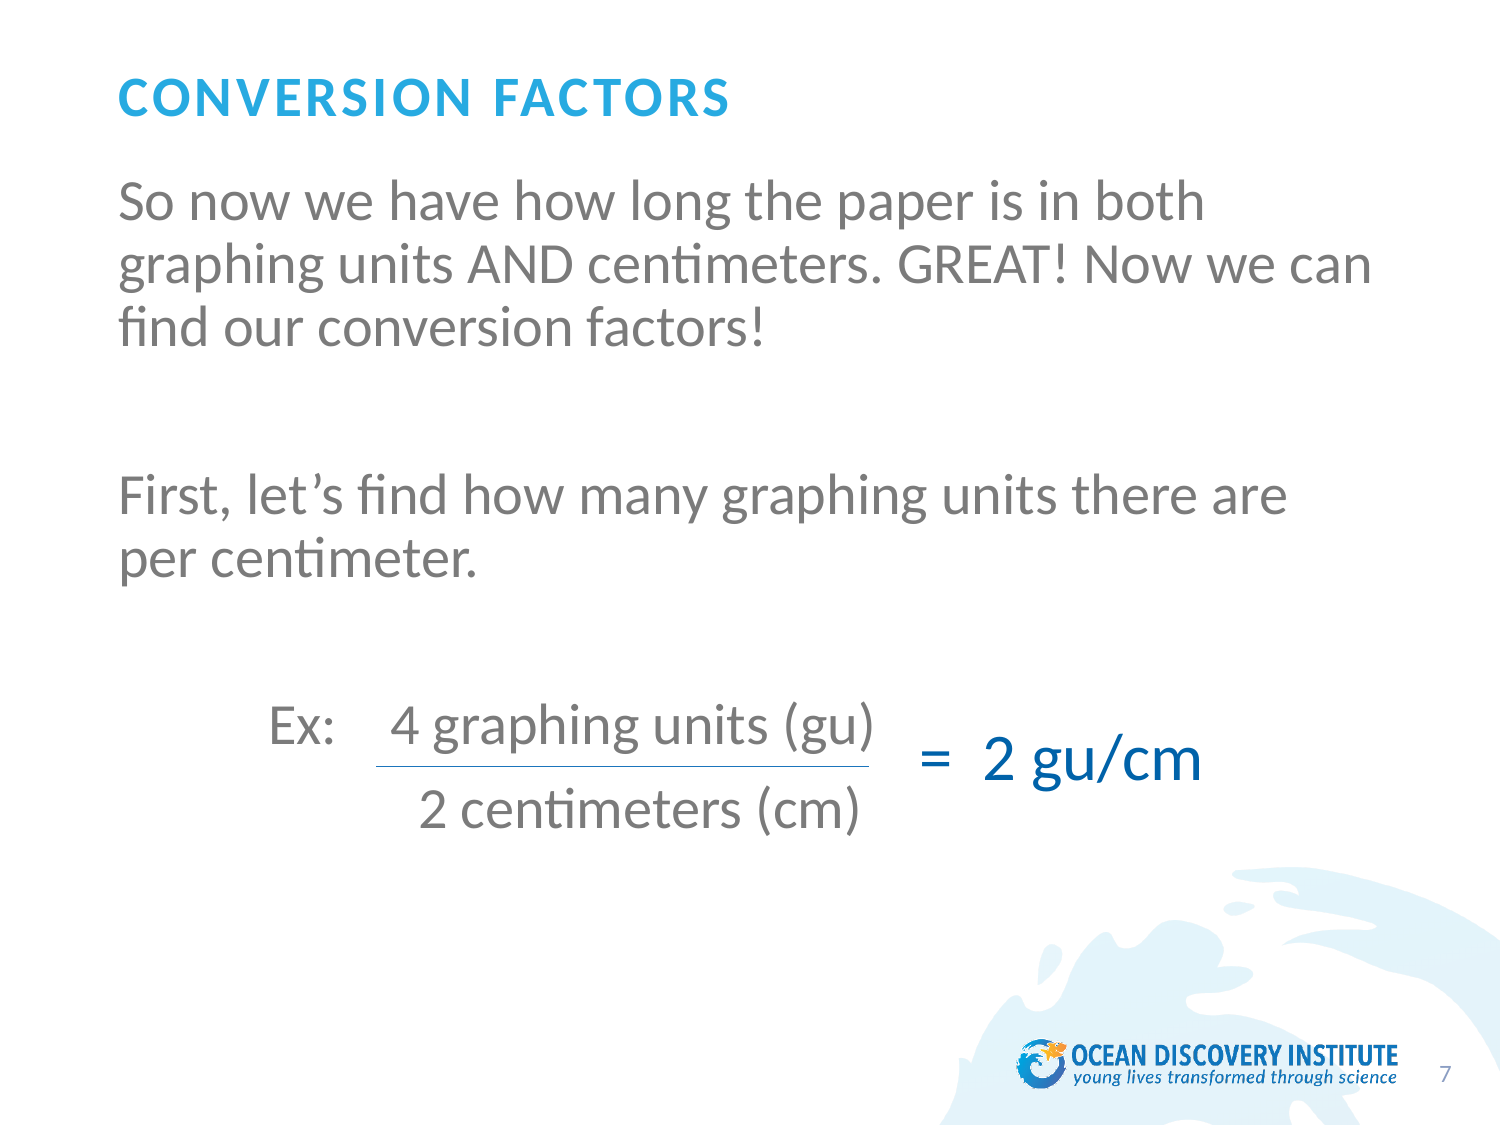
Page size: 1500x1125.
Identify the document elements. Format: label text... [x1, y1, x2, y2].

title Conversion Factors [103, 59, 1397, 137]
slide_number 7 [1377, 1042, 1467, 1103]
picture [1008, 1031, 1404, 1095]
list So now we have how long the paper is in both graphing units AND centimeters. GREAT! Now we can find our conversion factors! First, let’s find how many graphing units there are per centimeter. Ex: 4 graphing units (gu) 2 centimeters (cm) [103, 163, 1397, 1004]
text_box = 2 gu/cm [904, 706, 1220, 802]
